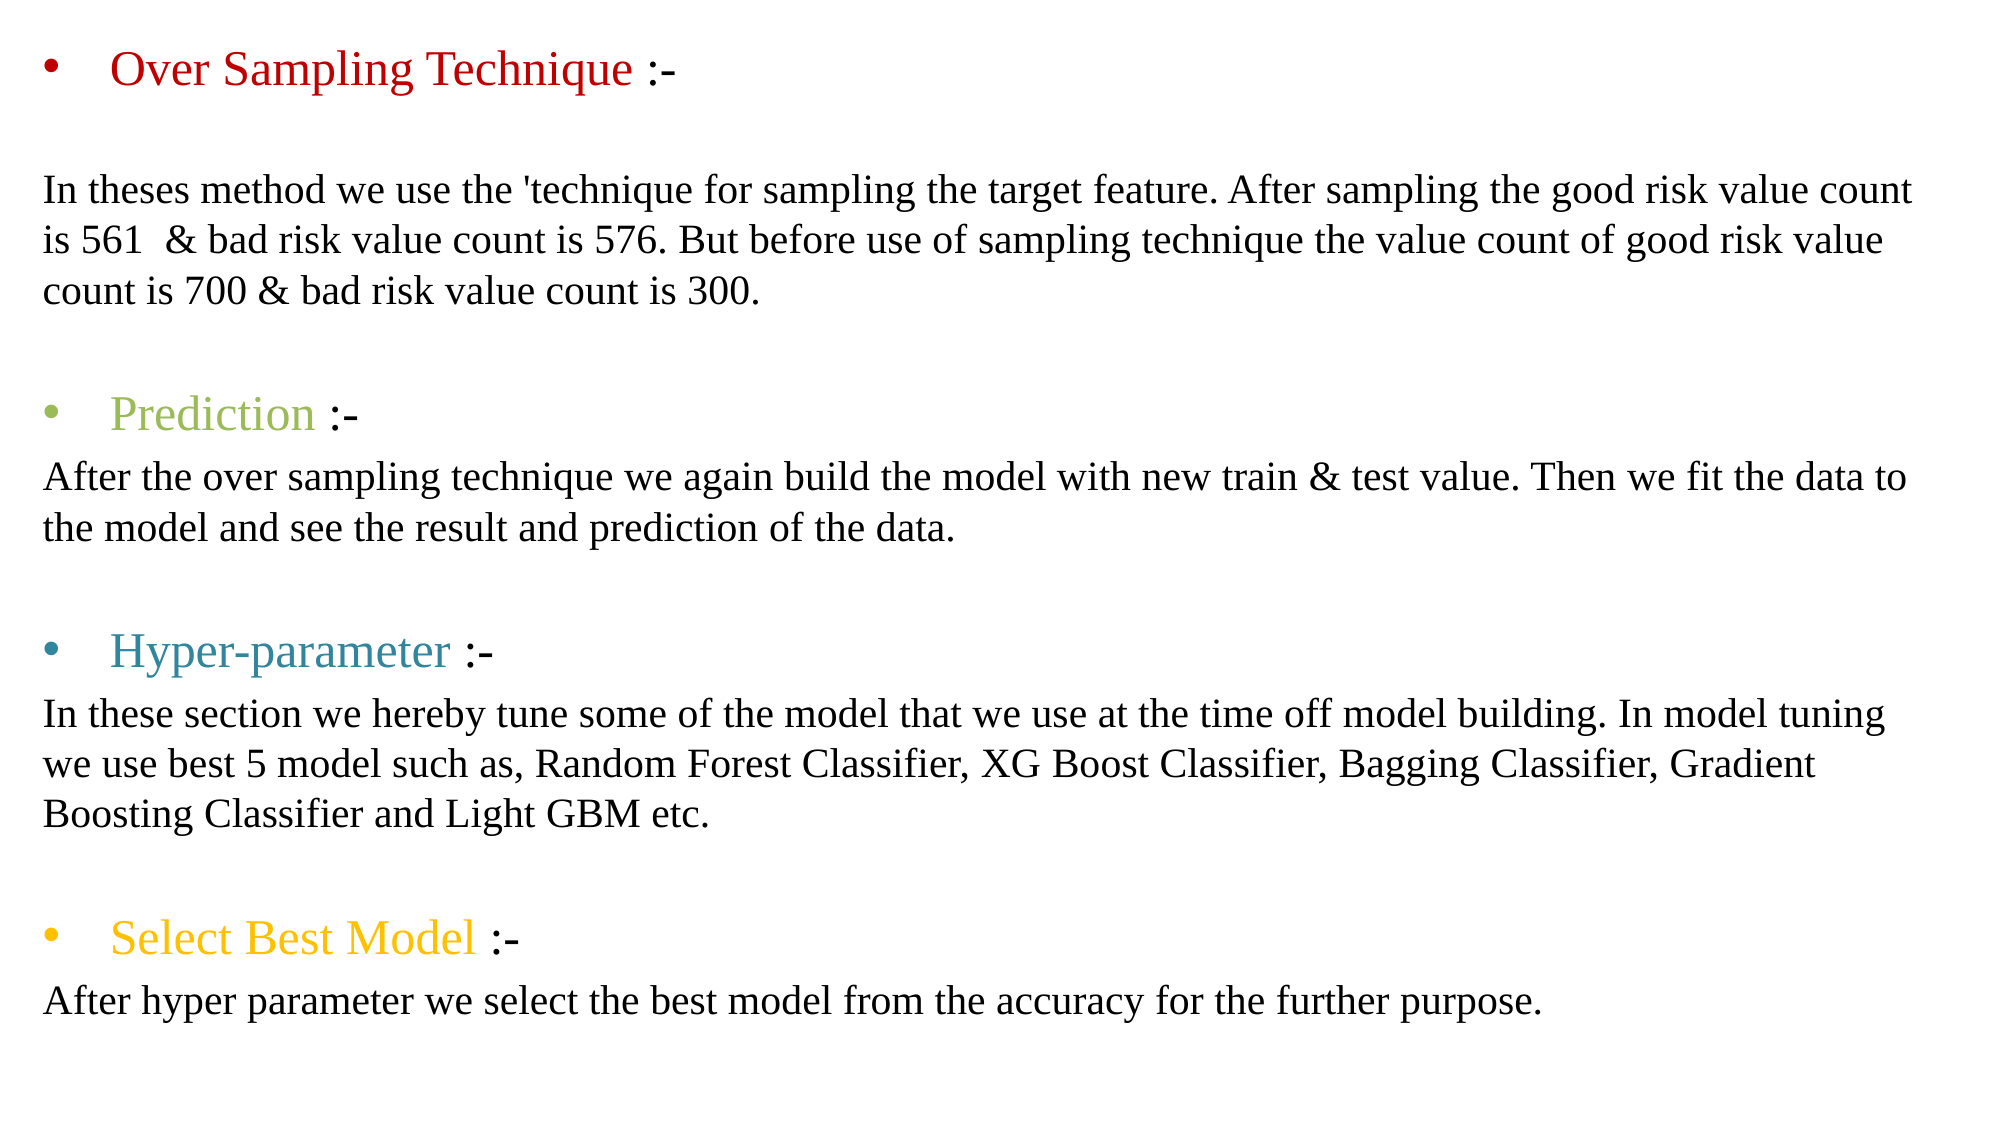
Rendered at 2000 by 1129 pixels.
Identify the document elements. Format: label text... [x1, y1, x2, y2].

list Over Sampling Technique :- In theses method we use the 'technique for sampling the target feature. After sampling the good risk value count is 561 & bad risk value count is 576. But before use of sampling technique the value count of good risk value count is 700 & bad risk value count is 300. Prediction :- After the over sampling technique we again build the model with new train & test value. Then we fit the data to the model and see the result and prediction of the data. Hyper-parameter :- In these section we hereby tune some of the model that we use at the time off model building. In model tuning we use best 5 model such as, Random Forest Classifier, XG Boost Classifier, Bagging Classifier, Gradient Boosting Classifier and Light GBM etc. Select Best Model :- After hyper parameter we select the best model from the accuracy for the further purpose. [24, 26, 1950, 1090]
